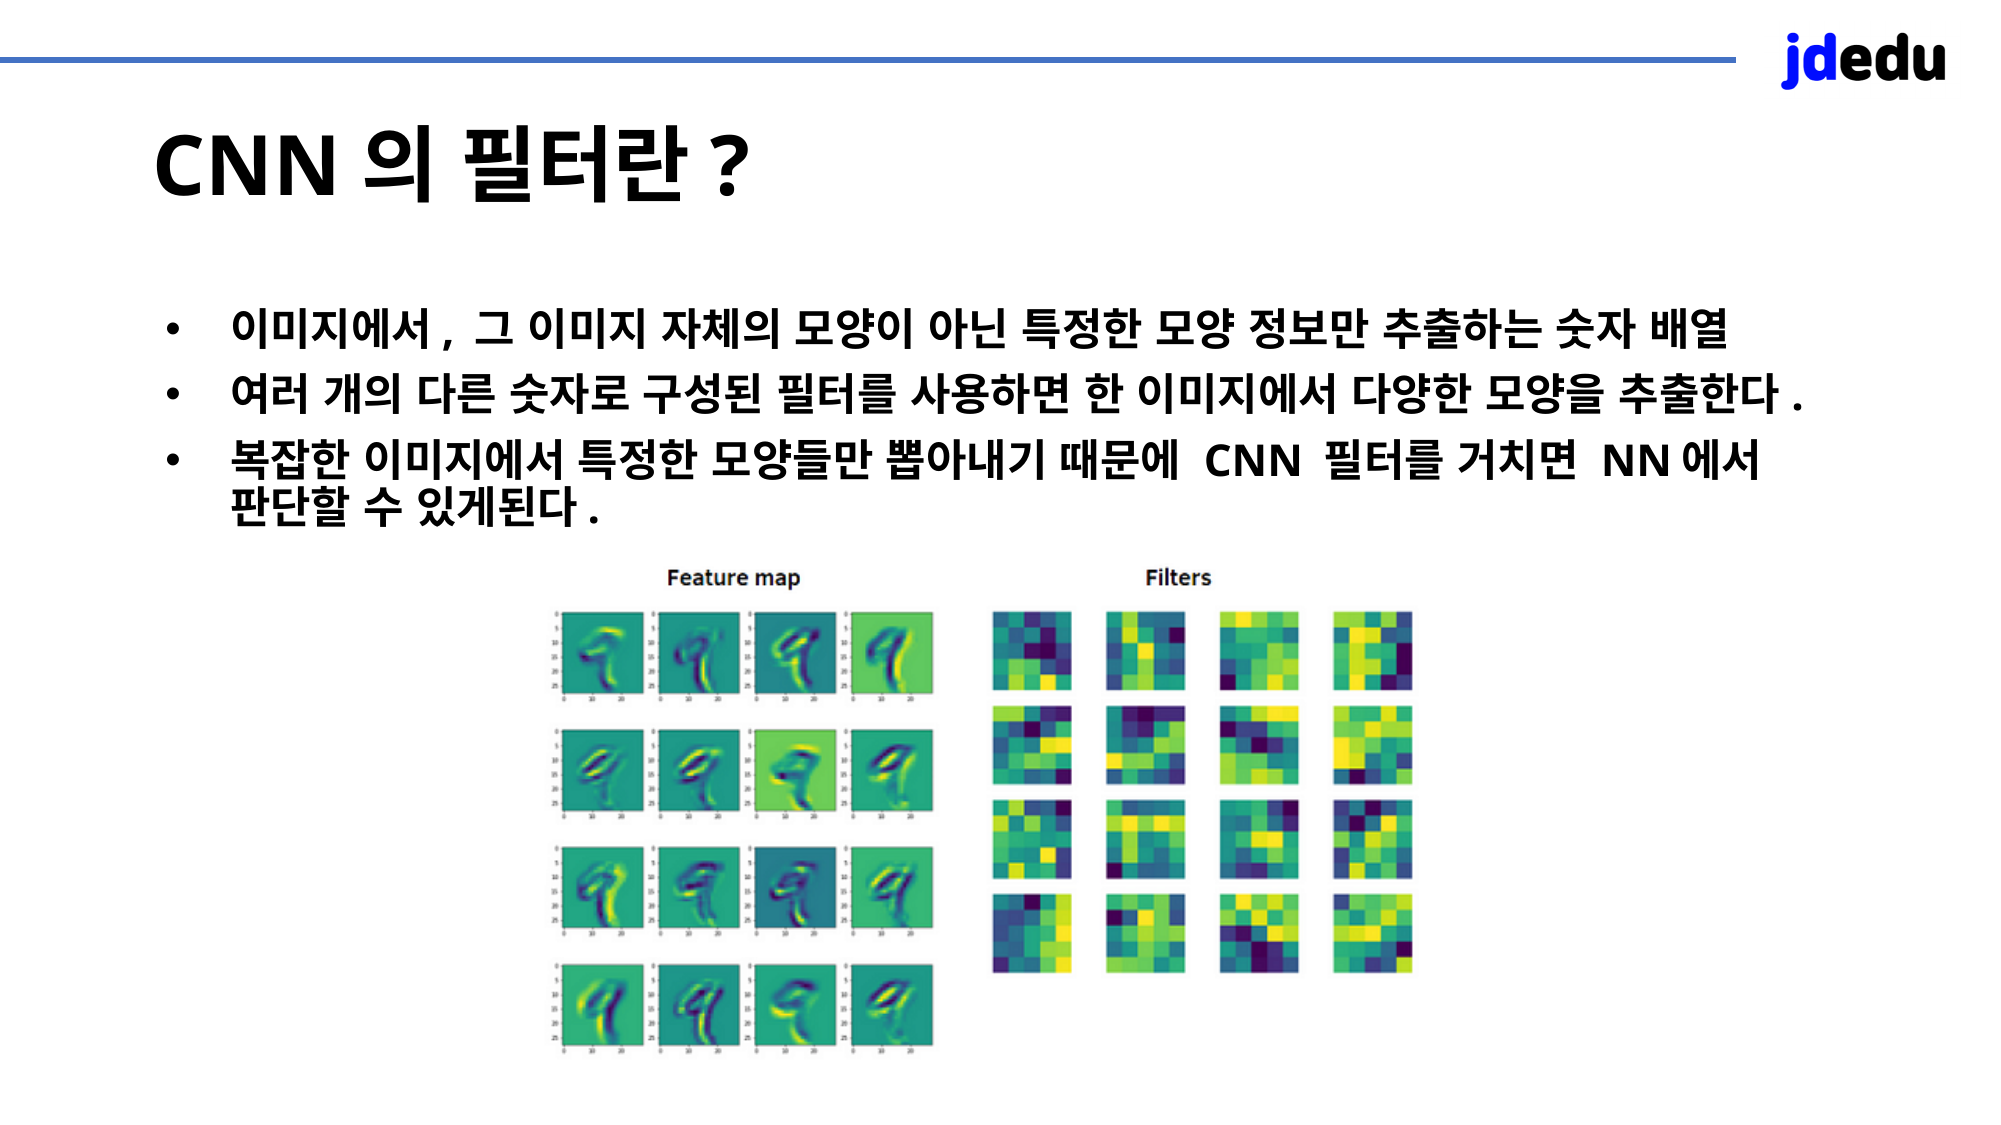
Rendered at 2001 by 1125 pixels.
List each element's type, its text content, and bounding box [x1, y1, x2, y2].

picture [1764, 21, 1961, 99]
list 이미지에서, 그 이미지 자체의 모양이 아닌 특정한 모양 정보만 추출하는 숫자 배열 여러 개의 다른 숫자로 구성된 필터를 사용하면 한 이미지에서 다양한 모양을 추출한다. 복잡한 이미지에서 특정한 모양들만 뽑아내기 때문에 CNN 필터를 거치면 NN에서 판단할 수 있게된다. [137, 299, 1907, 603]
picture [452, 534, 1548, 1125]
title CNN의 필터란? [137, 59, 1863, 278]
